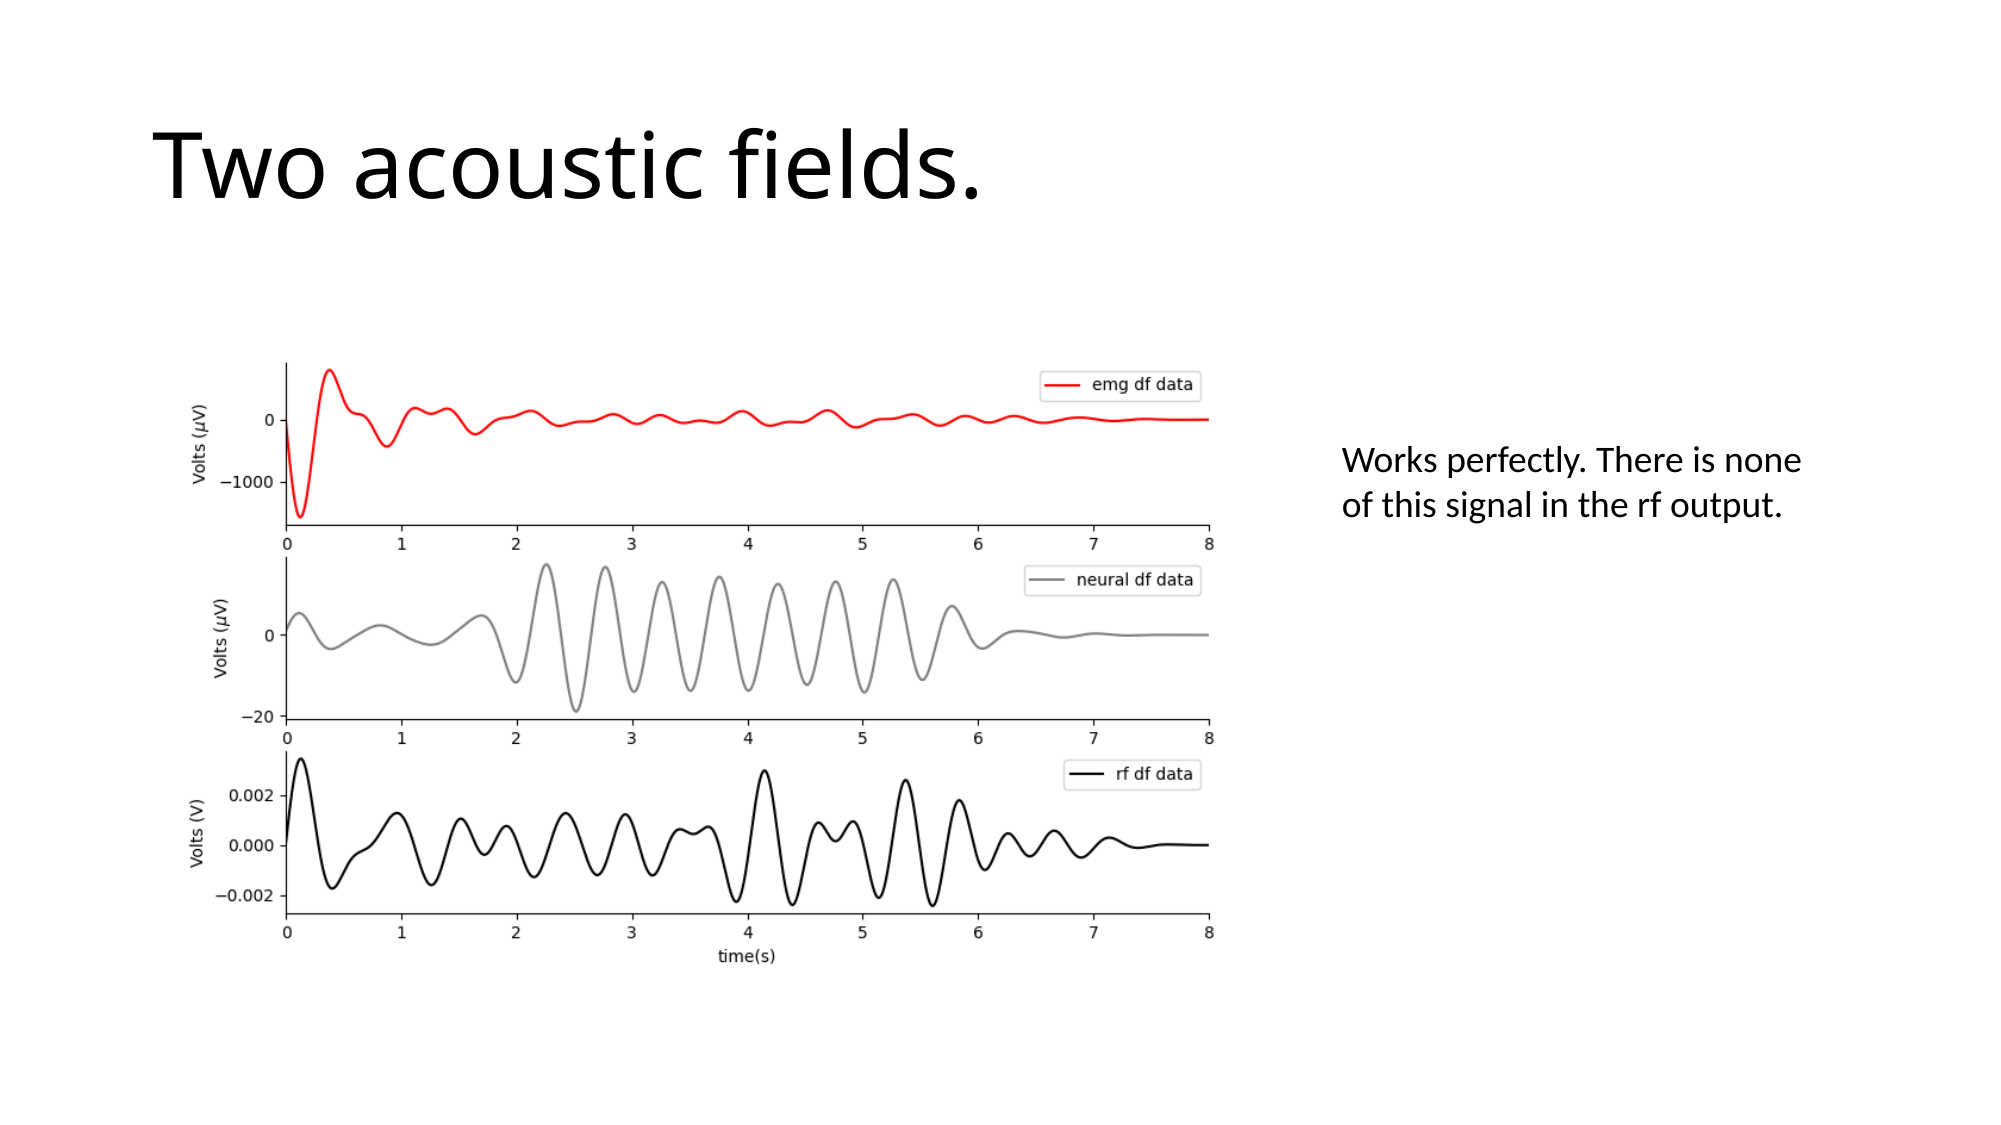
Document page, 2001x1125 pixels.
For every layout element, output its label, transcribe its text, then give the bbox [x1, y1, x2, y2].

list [137, 277, 1328, 992]
text_box Works perfectly. There is none of this signal in the rf output. [1328, 427, 1841, 533]
title Two acoustic fields. [137, 59, 1863, 278]
